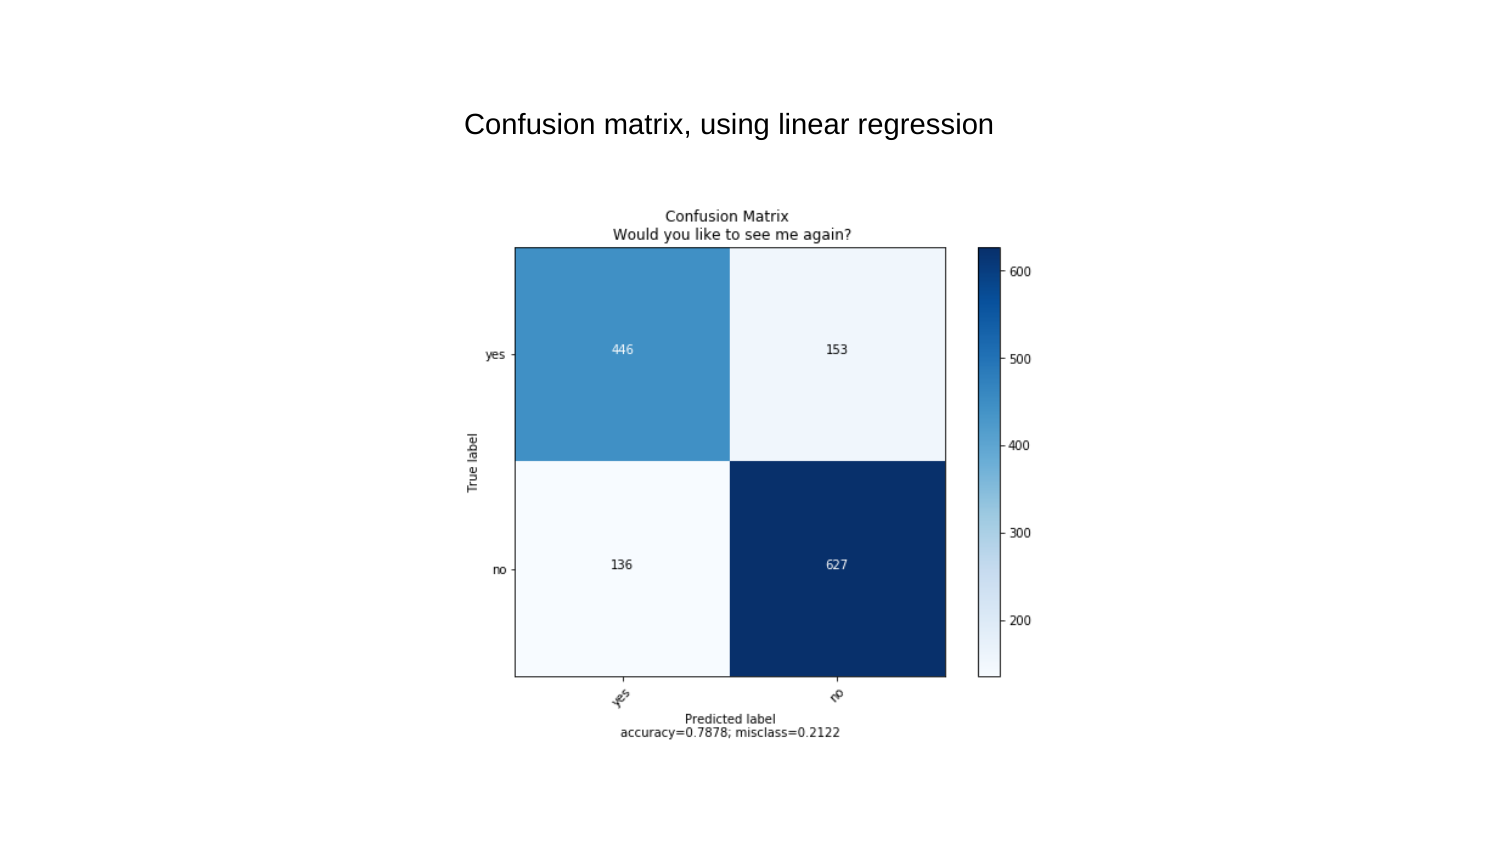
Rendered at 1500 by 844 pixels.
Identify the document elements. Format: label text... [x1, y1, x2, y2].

text_box Confusion matrix, using linear regression [449, 90, 1051, 219]
picture [460, 201, 1040, 748]
